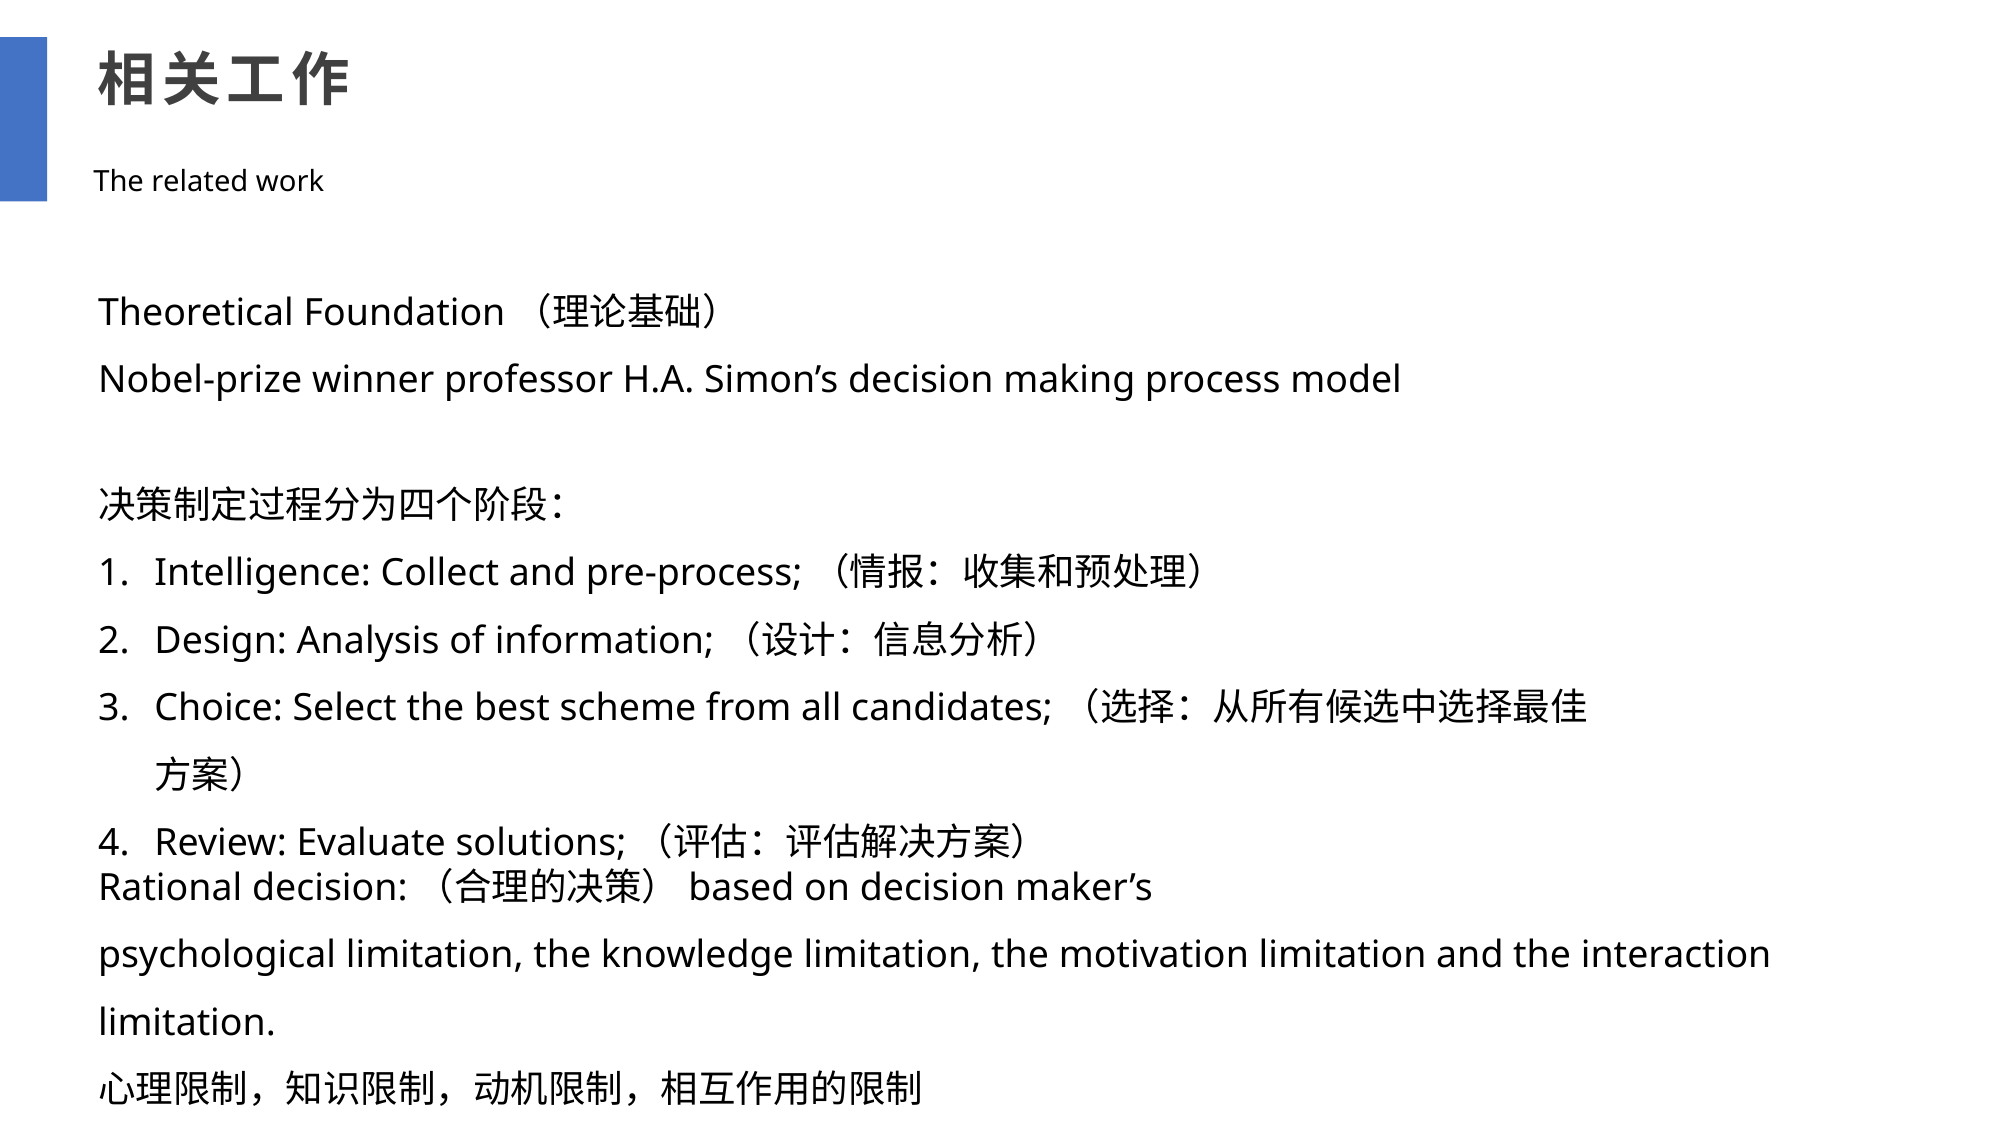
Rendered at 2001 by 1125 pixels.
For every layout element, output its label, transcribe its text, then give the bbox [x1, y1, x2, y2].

text_box Theoretical Foundation（理论基础） Nobel-prize winner professor H.A. Simon’s decision making process model [83, 257, 1942, 408]
text_box 相关工作 [87, 37, 360, 118]
text_box 决策制定过程分为四个阶段： Intelligence: Collect and pre-process;（情报：收集和预处理） Design: Analysis of information;（设计：信息分析） Choice: Select the best scheme from all candidates;（选择：从所有候选中选择最佳方案） Review: Evaluate solutions;（评估：评估解决方案） [83, 450, 1612, 833]
text_box [0, 36, 48, 202]
text_box The related work [83, 146, 520, 202]
text_box Rational decision:（合理的决策）based on decision maker’s psychological limitation, the knowledge limitation, the motivation limitation and the interaction limitation. 心理限制，知识限制，动机限制，相互作用的限制 [83, 833, 1830, 1118]
